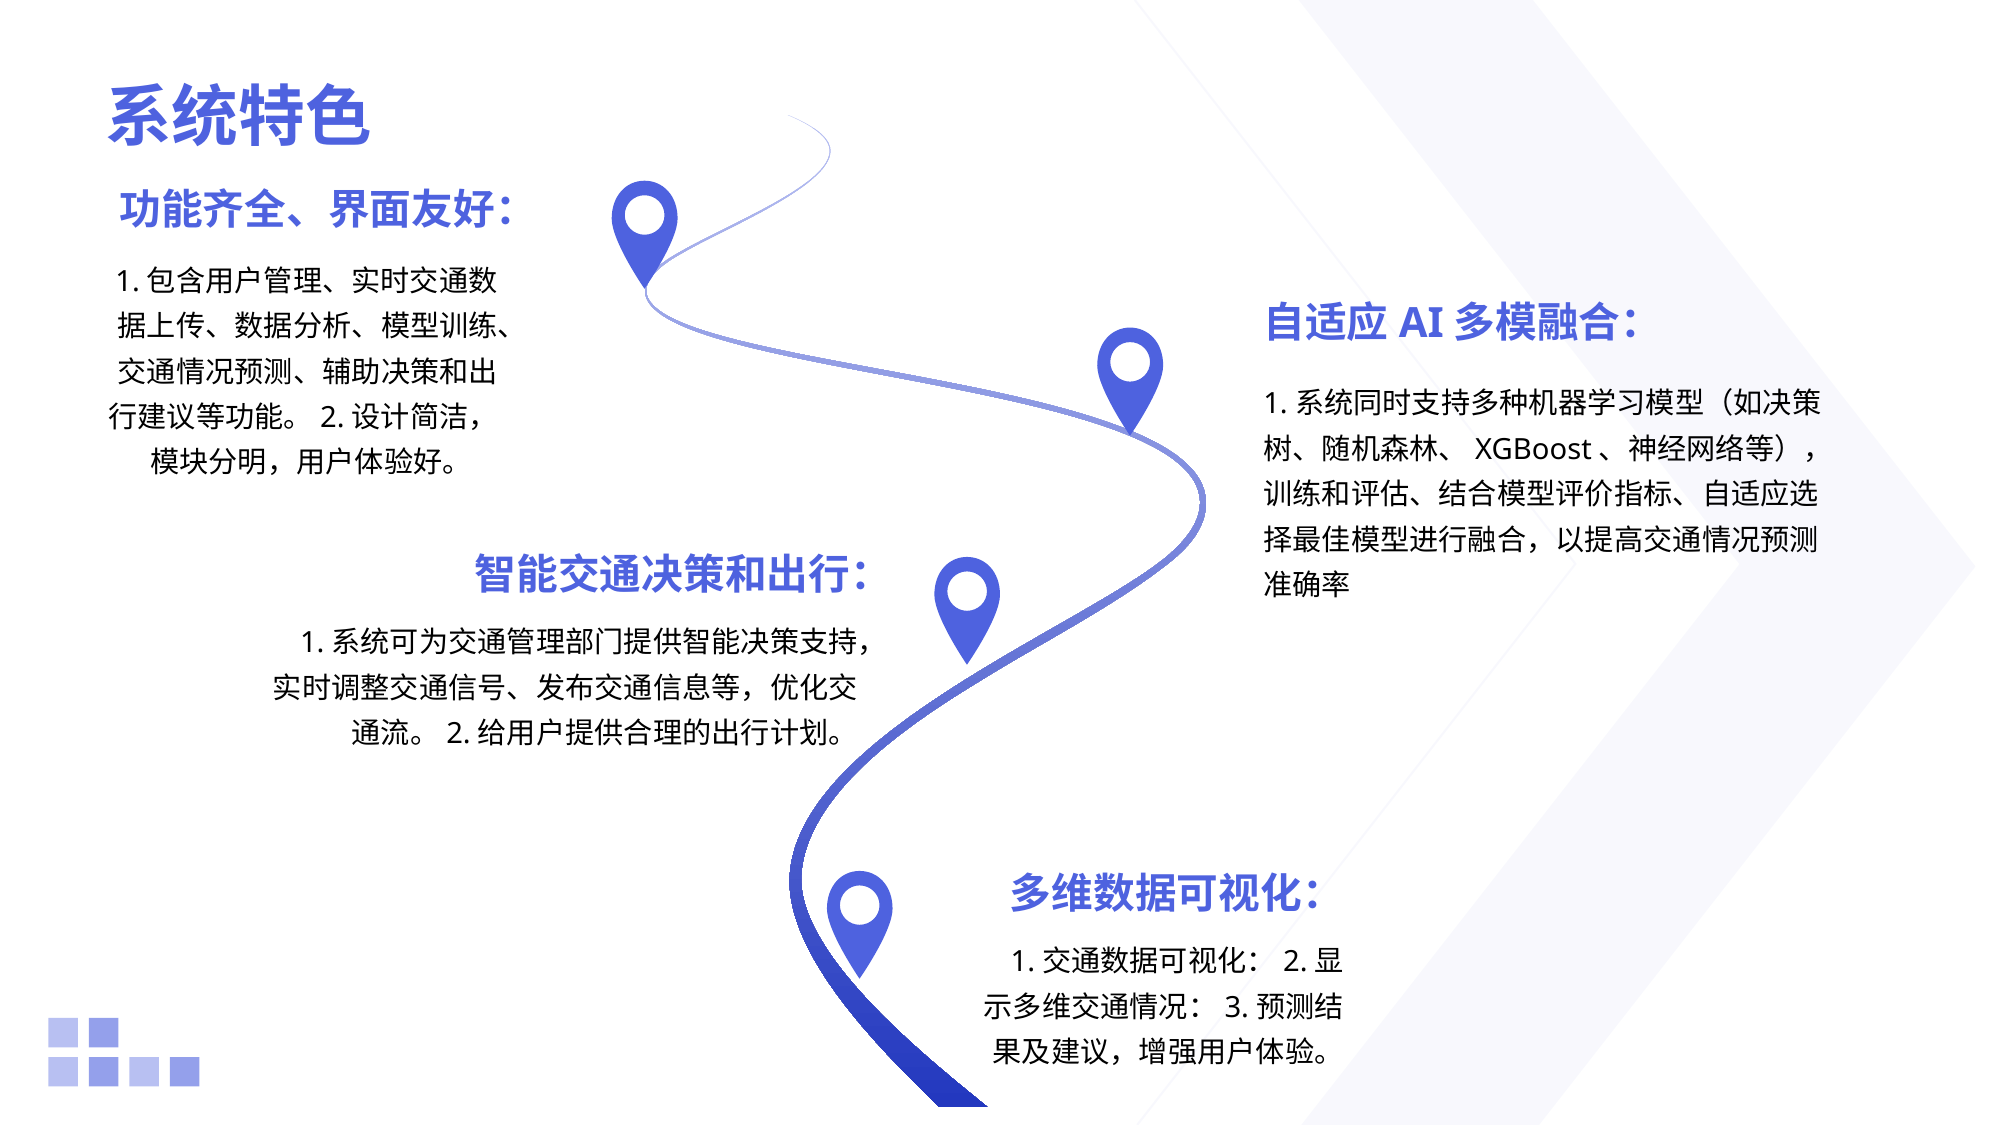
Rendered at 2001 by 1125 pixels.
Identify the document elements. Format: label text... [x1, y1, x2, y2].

text_box [798, 925, 988, 1107]
text_box [792, 742, 891, 859]
text_box 1.交通数据可视化：2.显示多维交通情况：3.预测结果及建议，增强用户体验。 [967, 924, 1359, 1069]
text_box [830, 925, 890, 979]
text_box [0, 175, 1840, 742]
text_box 多维数据可视化： [768, 859, 1359, 925]
title 系统特色 [105, 35, 1877, 154]
